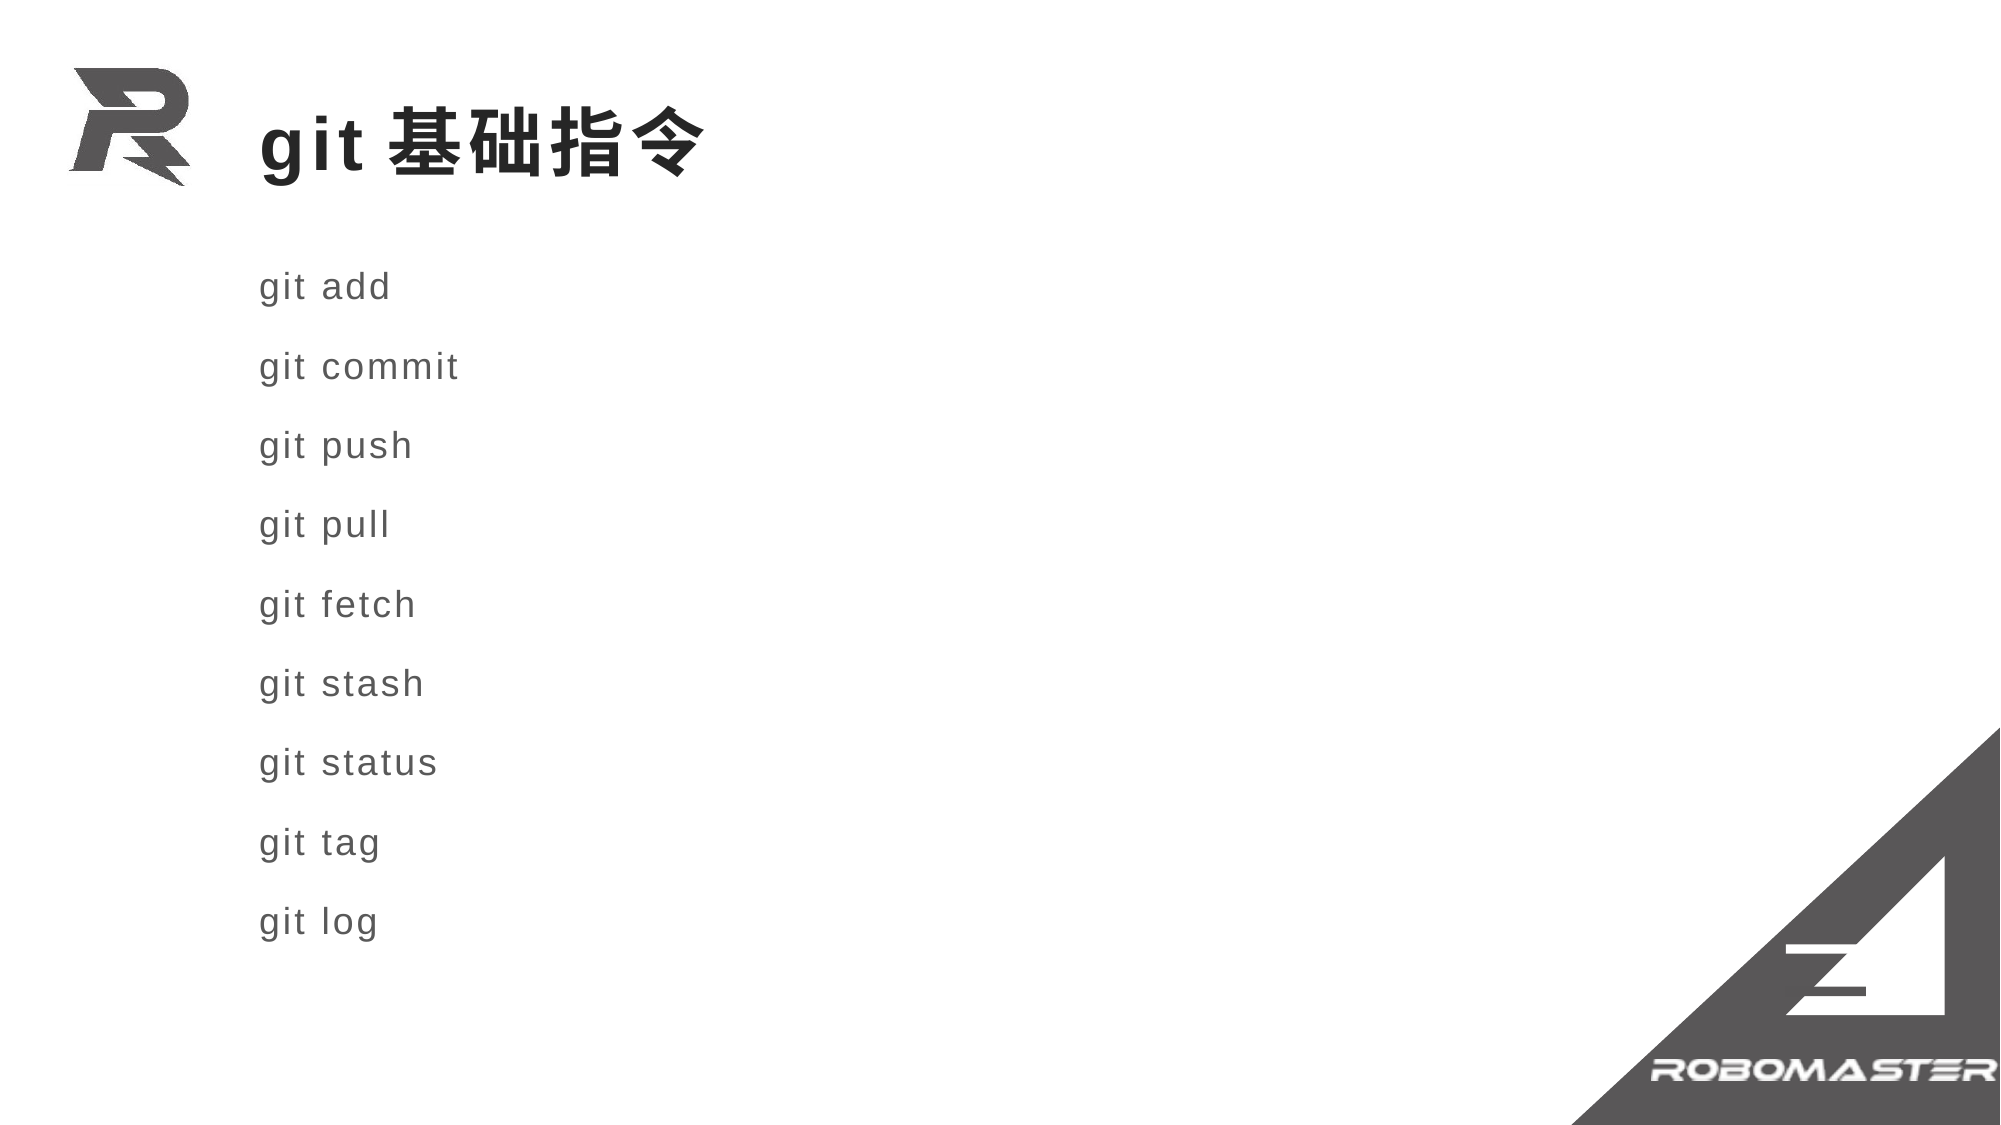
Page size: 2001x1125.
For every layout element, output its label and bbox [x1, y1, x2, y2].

text_box [67, 60, 2000, 1125]
